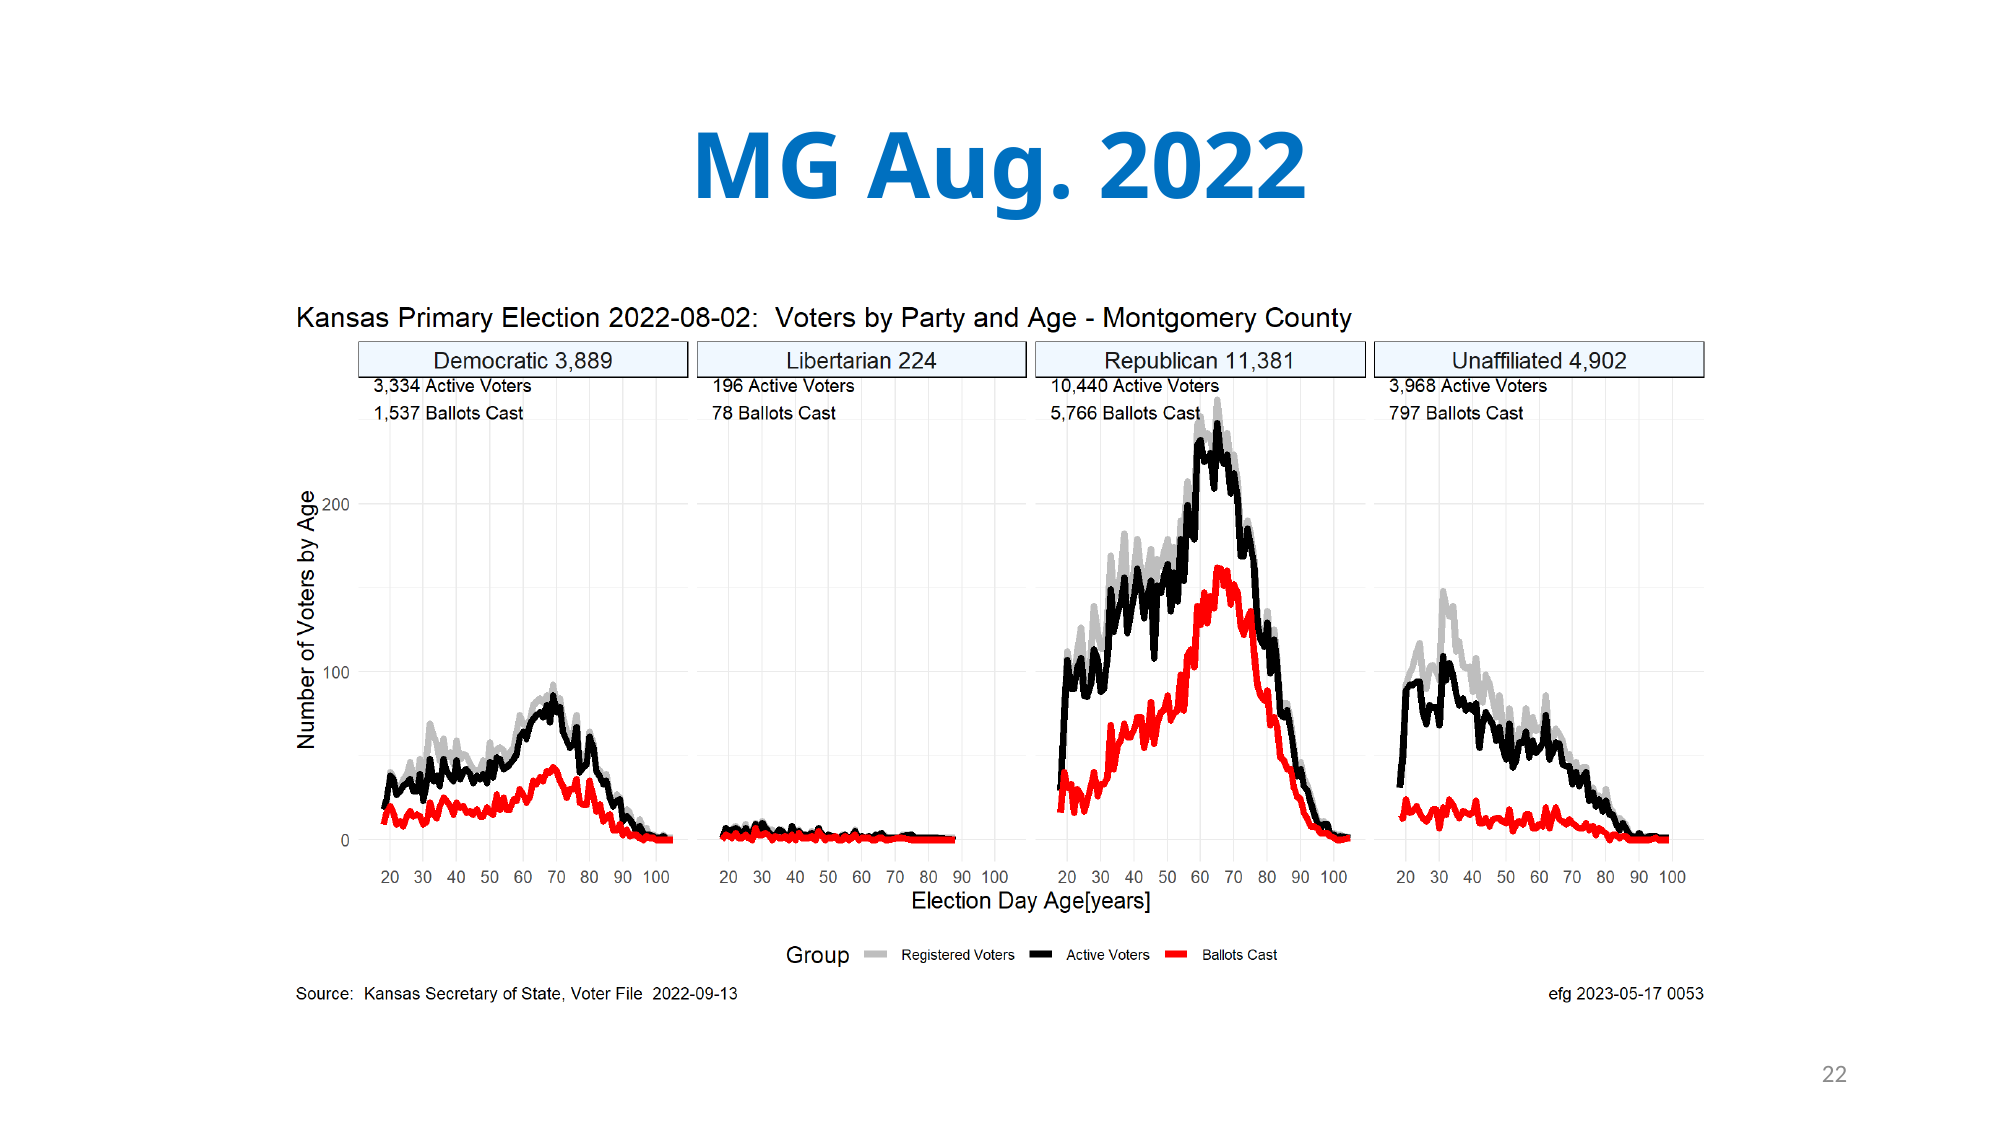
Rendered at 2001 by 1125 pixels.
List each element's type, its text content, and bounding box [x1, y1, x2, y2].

slide_number ‹#› [1412, 1042, 1863, 1103]
picture [287, 297, 1713, 1011]
title MG Aug. 2022 [137, 59, 1863, 278]
